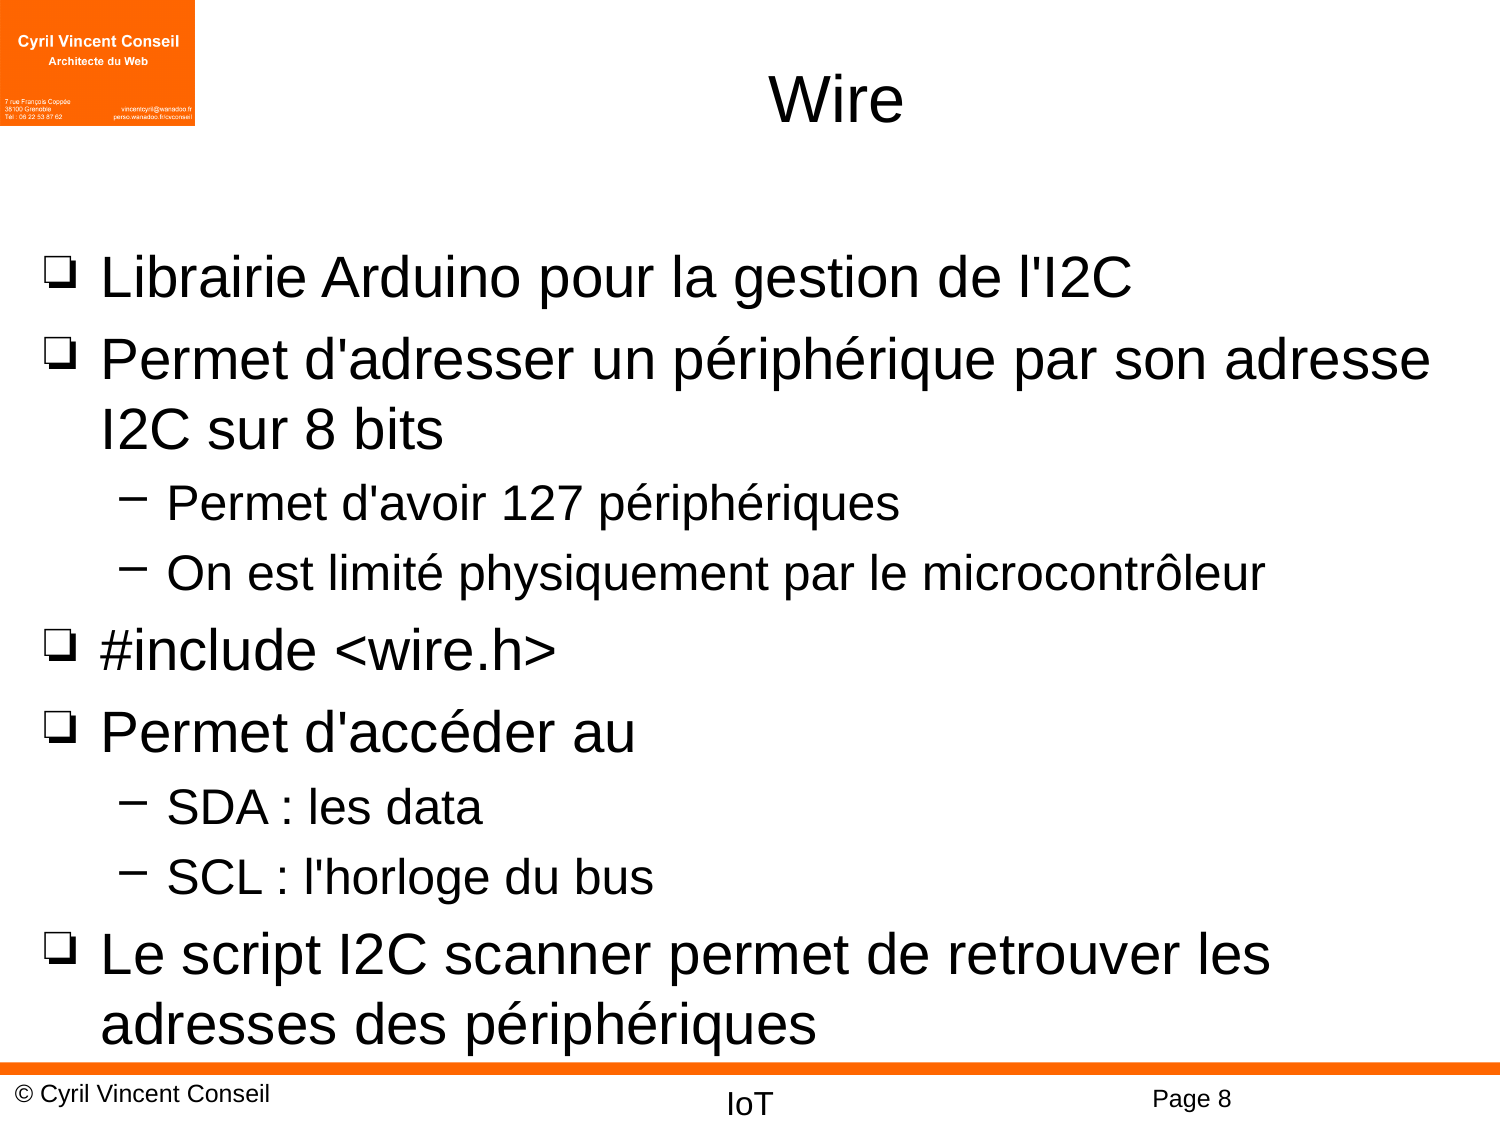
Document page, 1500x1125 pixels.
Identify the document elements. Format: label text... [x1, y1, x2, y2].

list Librairie Arduino pour la gestion de l'I2C Permet d'adresser un périphérique par son adresse I2C sur 8 bits Permet d'avoir 127 périphériques On est limité physiquement par le microcontrôleur #include <wire.h> Permet d'accéder au SDA : les data SCL : l'horloge du bus Le script I2C scanner permet de retrouver les adresses des périphériques [29, 231, 1468, 1059]
picture [0, 0, 195, 126]
title Wire [194, 2, 1480, 190]
